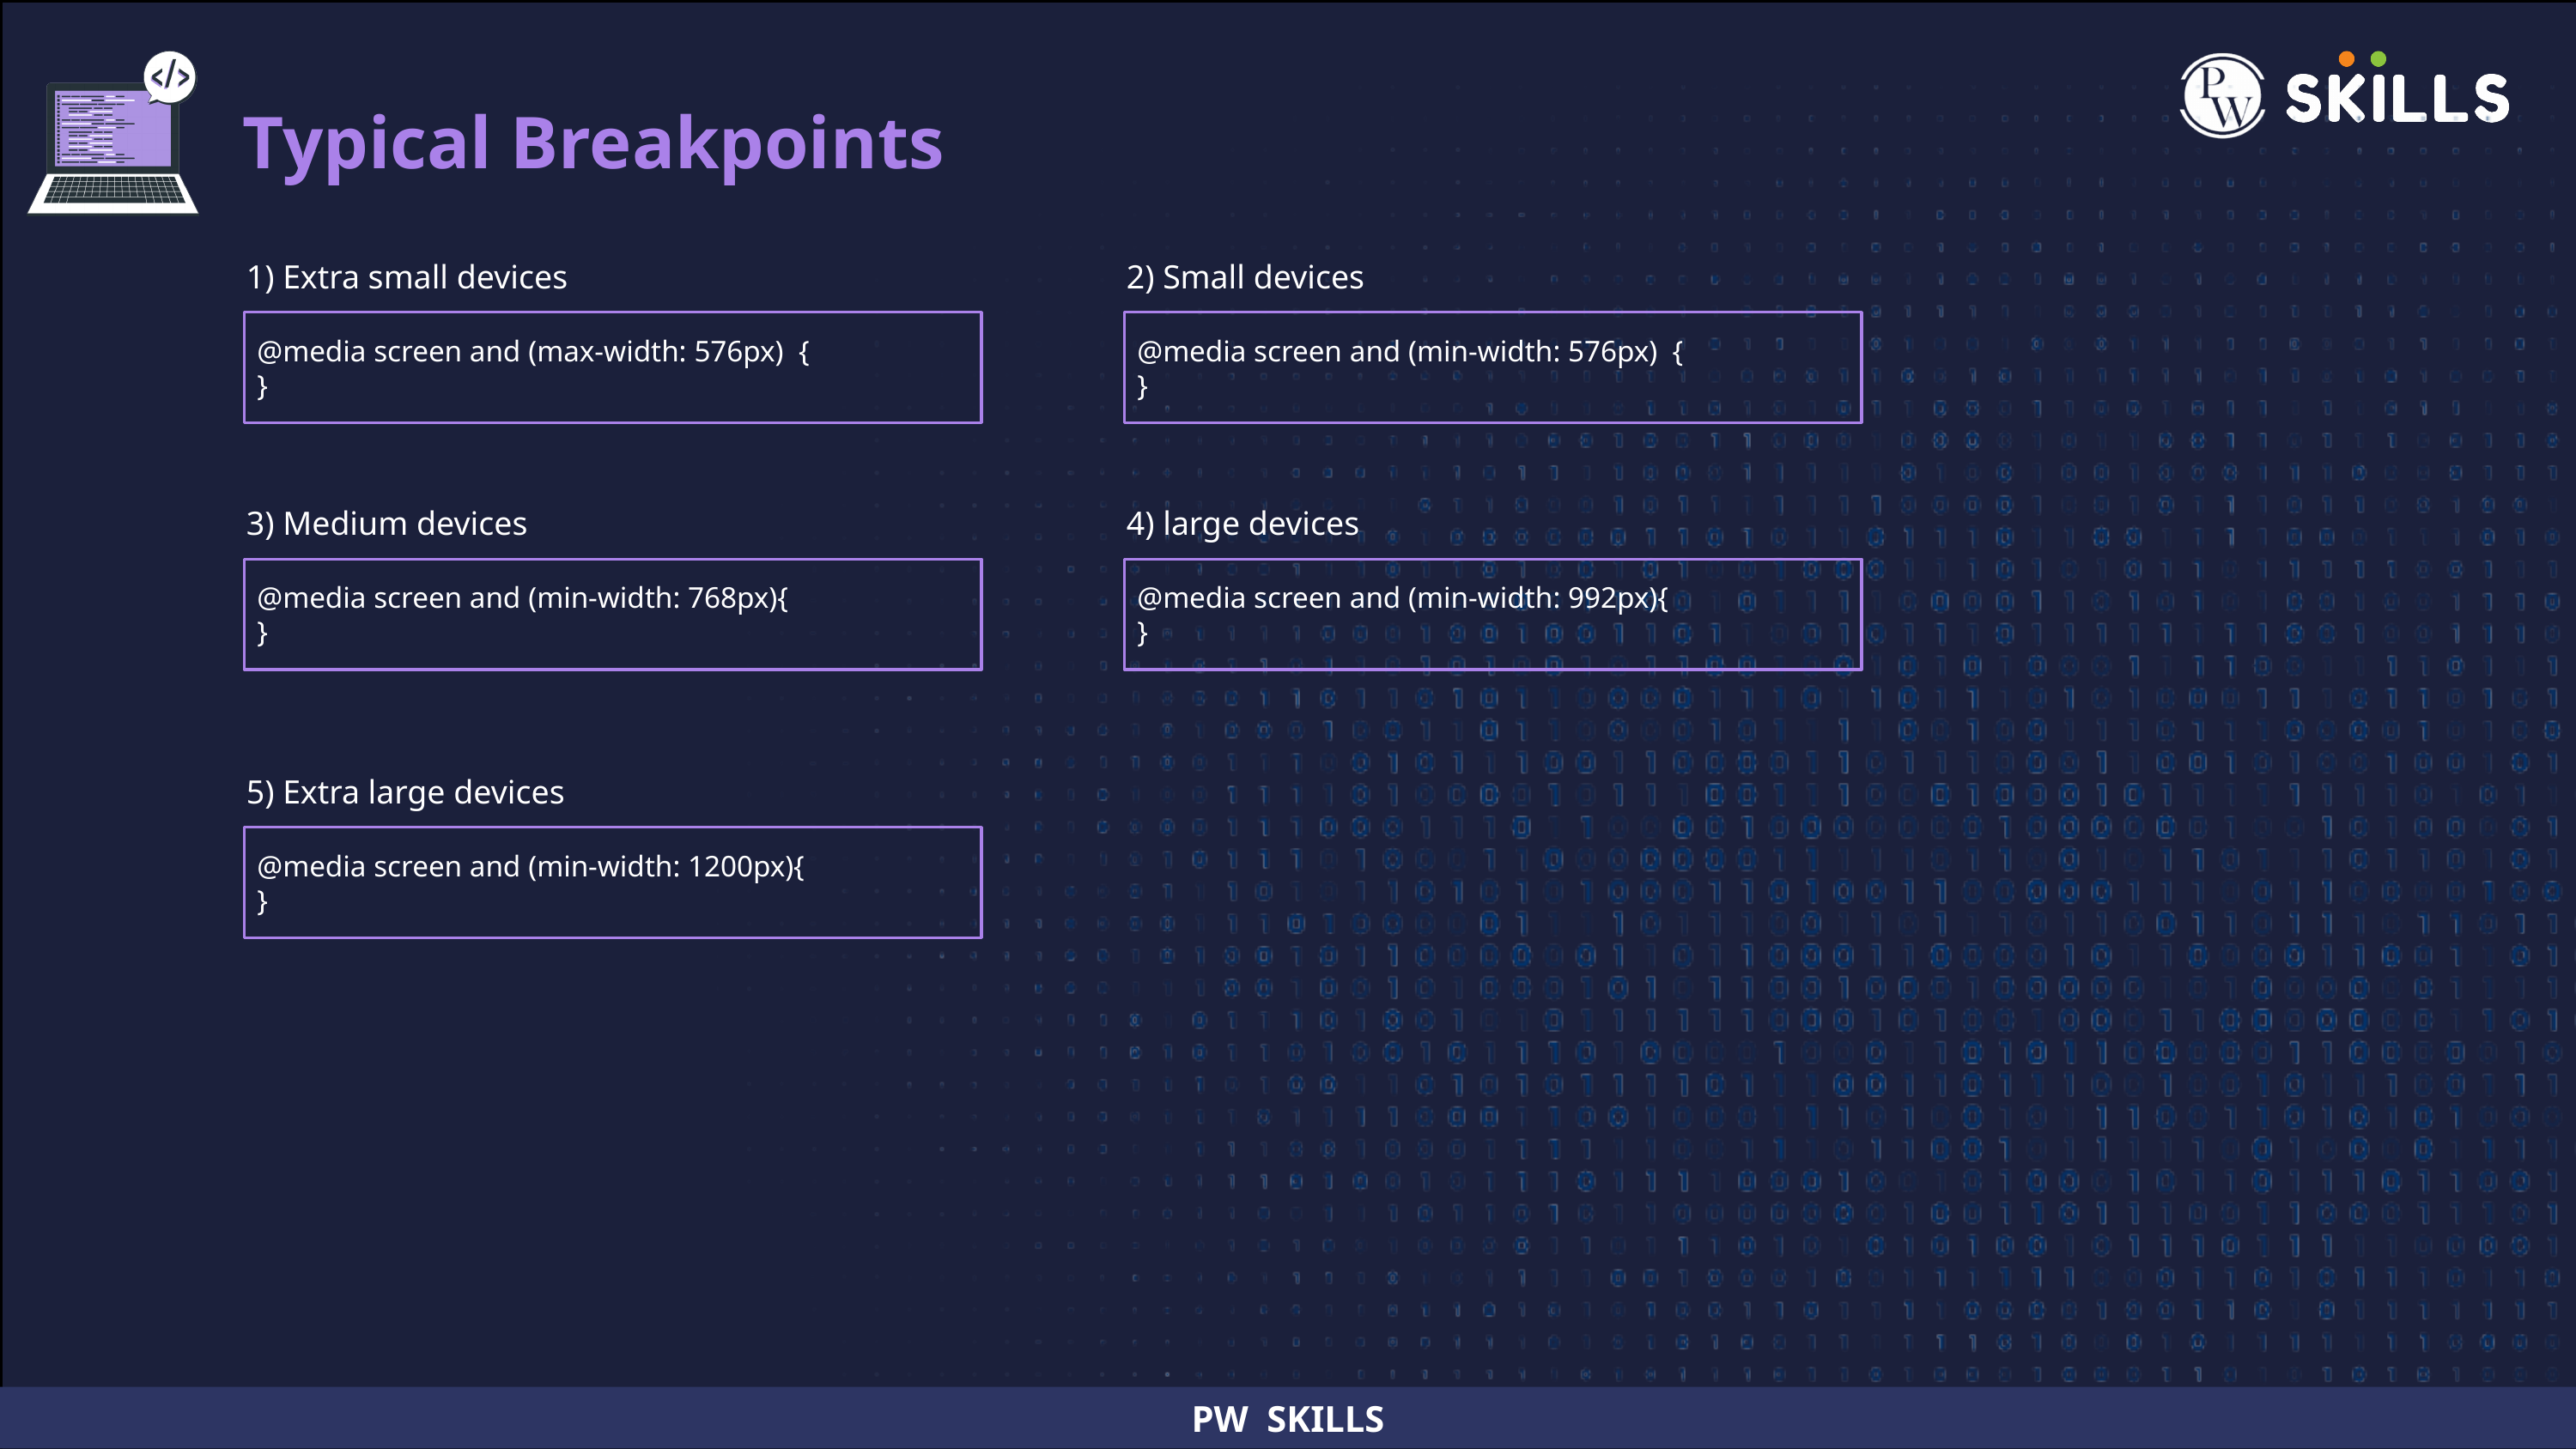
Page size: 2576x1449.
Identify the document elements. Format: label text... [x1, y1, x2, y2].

text_box 4) large devices [1113, 484, 1556, 555]
picture [27, 51, 199, 217]
text_box 1) Extra small devices [233, 238, 676, 308]
text_box 5) Extra large devices [233, 753, 676, 823]
text_box Typical Breakpoints [242, 97, 2192, 184]
text_box @media screen and (min-width: 768px){ } [244, 559, 982, 670]
text_box @media screen and (min-width: 576px) { } [1124, 312, 1862, 423]
text_box @media screen and (min-width: 992px){ } [1124, 559, 1862, 670]
text_box @media screen and (min-width: 1200px){ } [244, 827, 982, 938]
text_box @media screen and (max-width: 576px) { } [244, 312, 982, 423]
text_box 3) Medium devices [233, 484, 676, 555]
text_box 2) Small devices [1113, 238, 1556, 308]
picture [716, 0, 2576, 1385]
